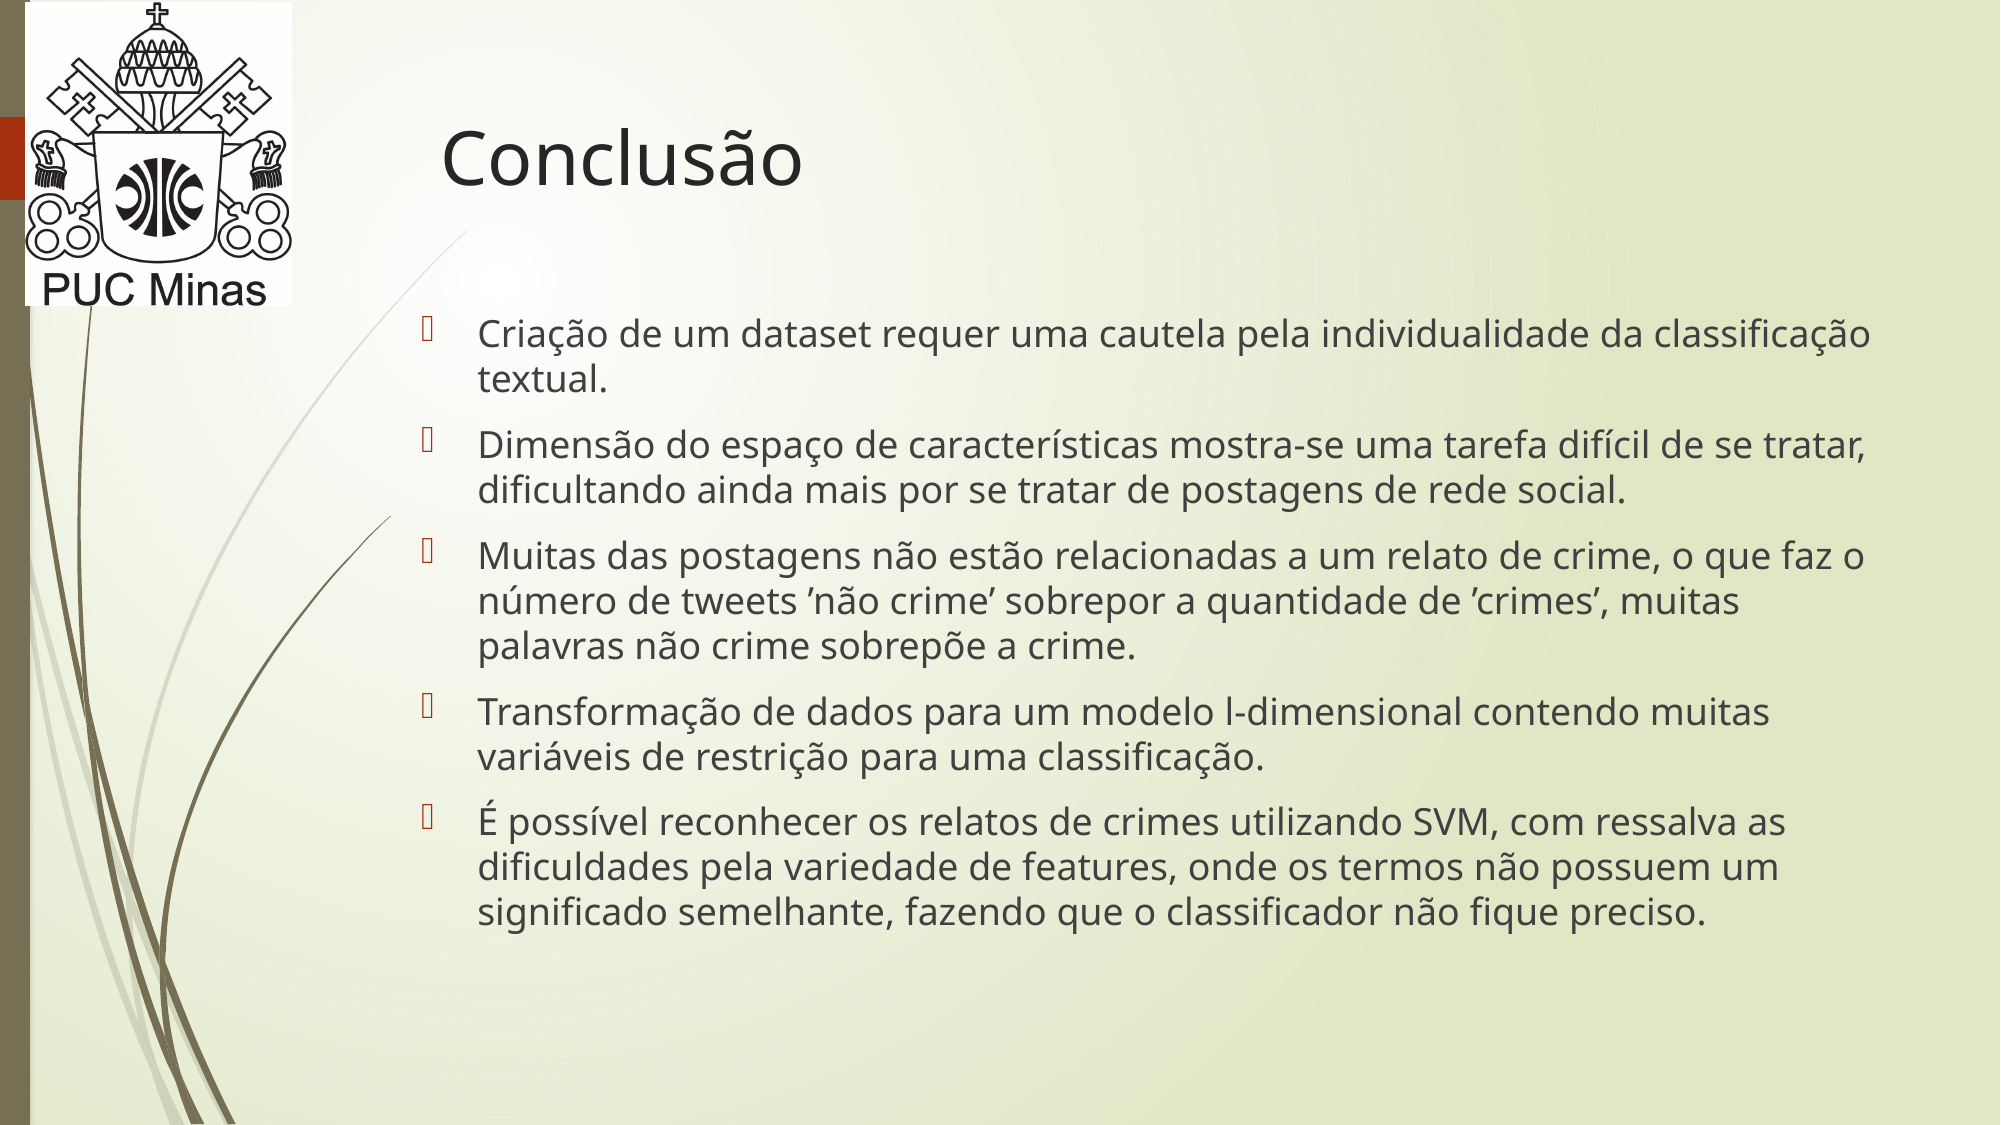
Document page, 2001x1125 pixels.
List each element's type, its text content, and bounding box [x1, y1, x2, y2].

title Conclusão [425, 102, 1888, 236]
list Criação de um dataset requer uma cautela pela individualidade da classificação textual. Dimensão do espaço de características mostra-se uma tarefa difícil de se tratar, dificultando ainda mais por se tratar de postagens de rede social. Muitas das postagens não estão relacionadas a um relato de crime, o que faz o número de tweets ’não crime’ sobrepor a quantidade de ’crimes’, muitas palavras não crime sobrepõe a crime. Transformação de dados para um modelo l-dimensional contendo muitas variáveis de restrição para uma classificação. É possível reconhecer os relatos de crimes utilizando SVM, com ressalva as dificuldades pela variedade de features, onde os termos não possuem um significado semelhante, fazendo que o classificador não fique preciso. [405, 236, 1907, 1086]
picture [25, 1, 292, 306]
